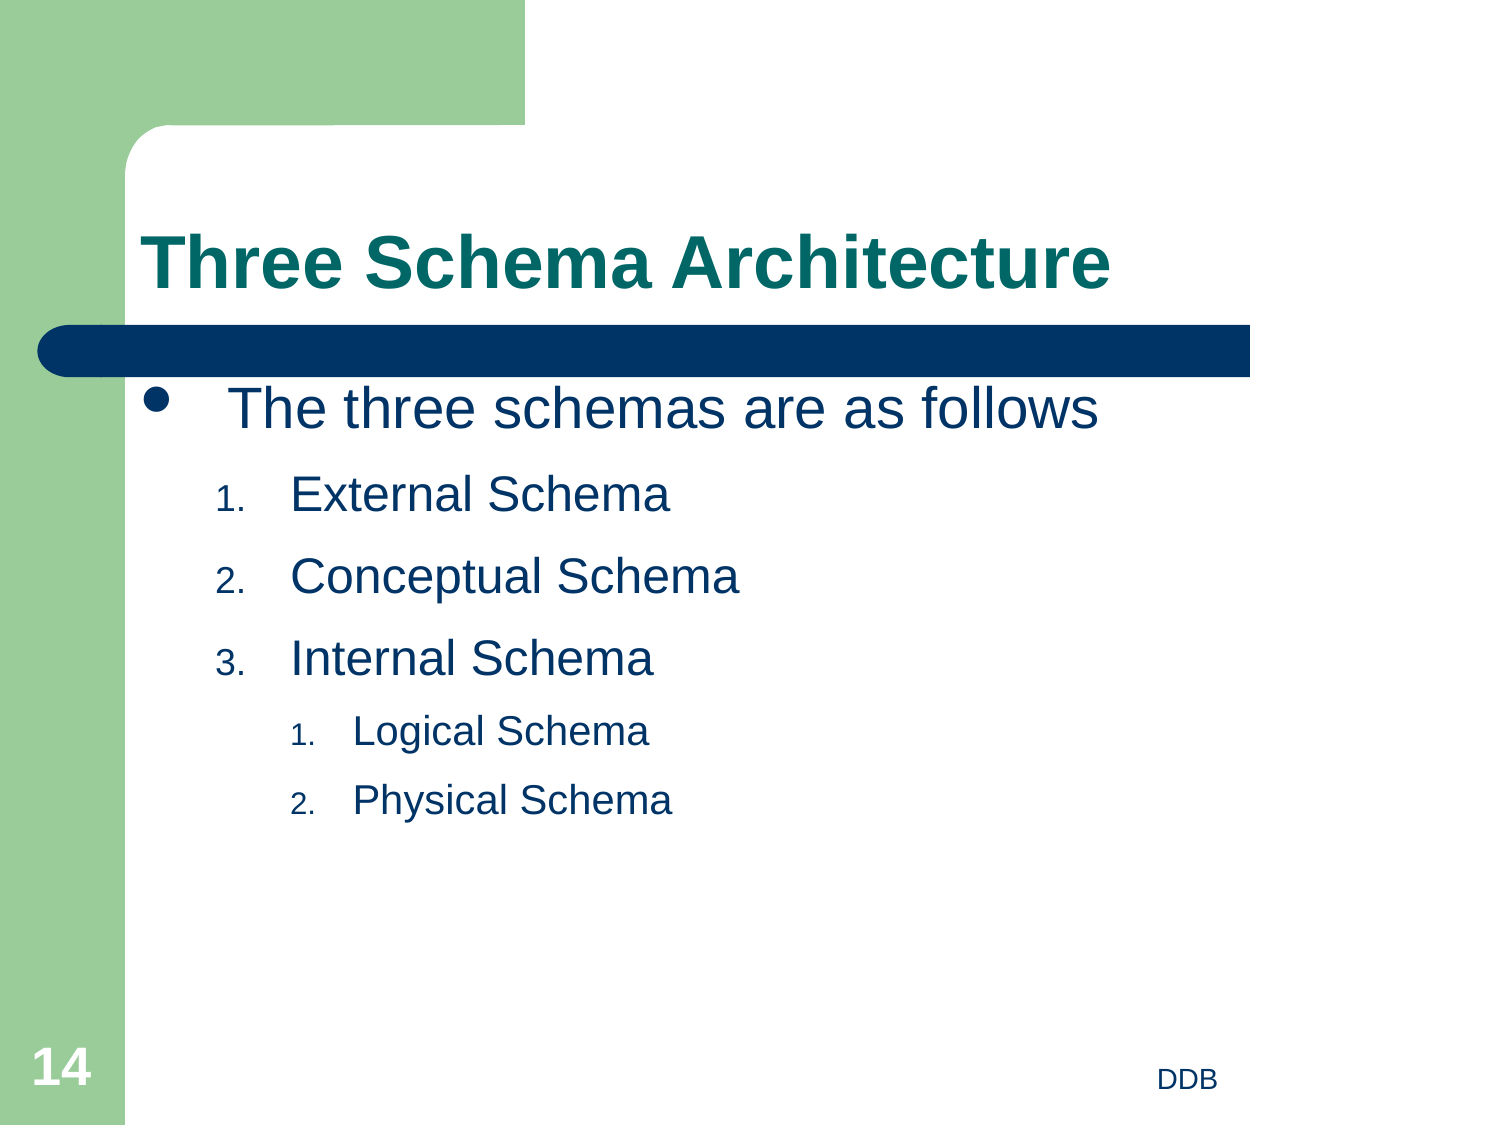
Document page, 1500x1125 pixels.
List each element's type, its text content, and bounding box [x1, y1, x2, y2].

slide_number 14 [13, 1023, 111, 1105]
list The three schemas are as follows External Schema Conceptual Schema Internal Schema Logical Schema Physical Schema [125, 362, 1387, 974]
title Three Schema Architecture [125, 125, 1425, 313]
footer DDB [949, 1024, 1426, 1104]
